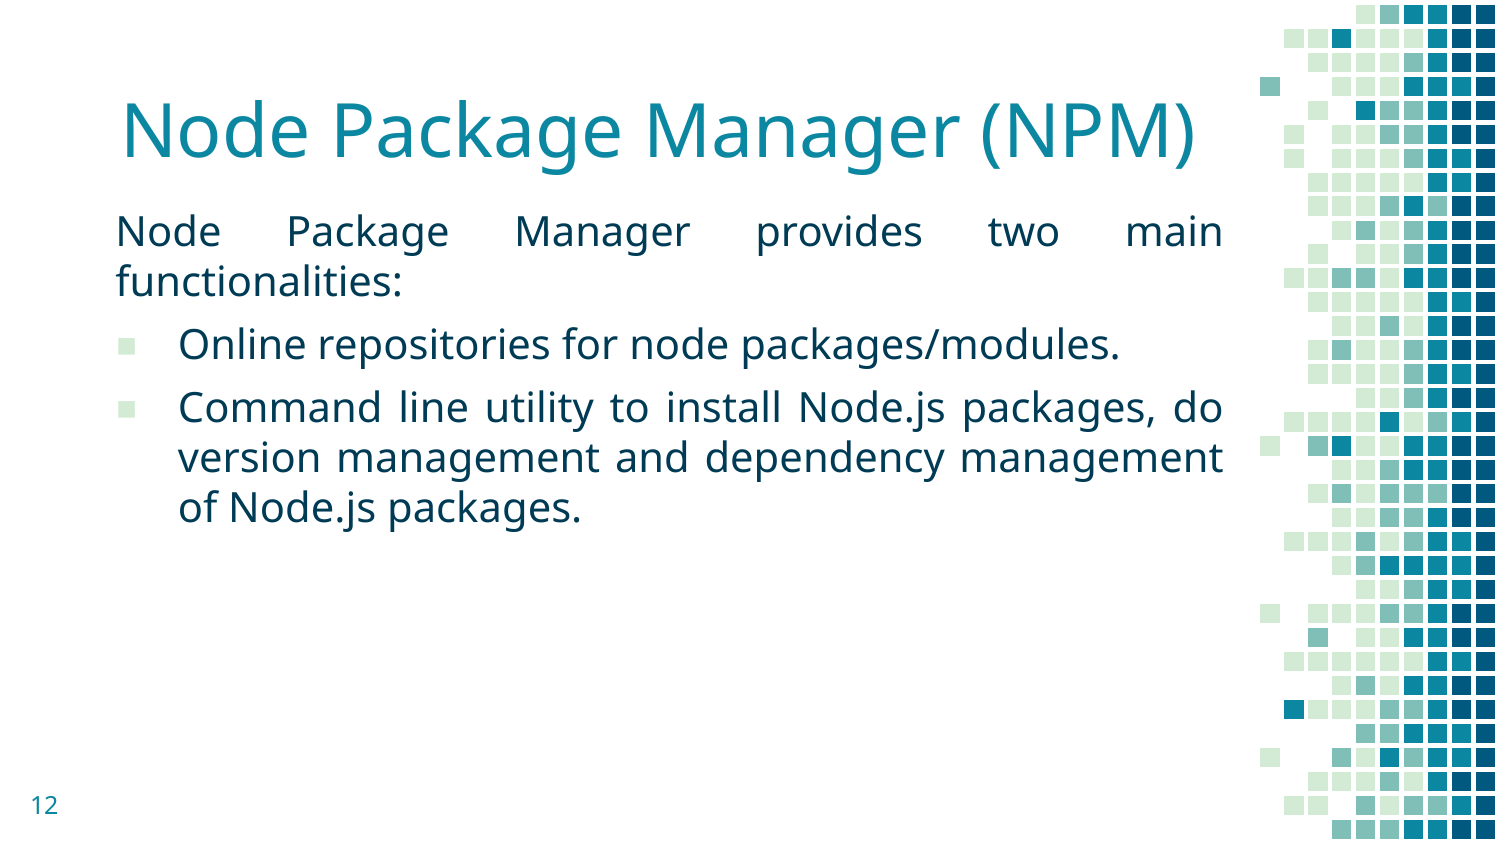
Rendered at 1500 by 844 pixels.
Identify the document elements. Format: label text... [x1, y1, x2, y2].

text_box Node Package Manager provides two main functionalities: Online repositories for node packages/modules. Command line utility to install Node.js packages, do version management and dependency management of Node.js packages. [87, 190, 1240, 654]
text_box Node Package Manager (NPM) [105, 46, 1215, 188]
slide_number 12 [15, 774, 105, 839]
